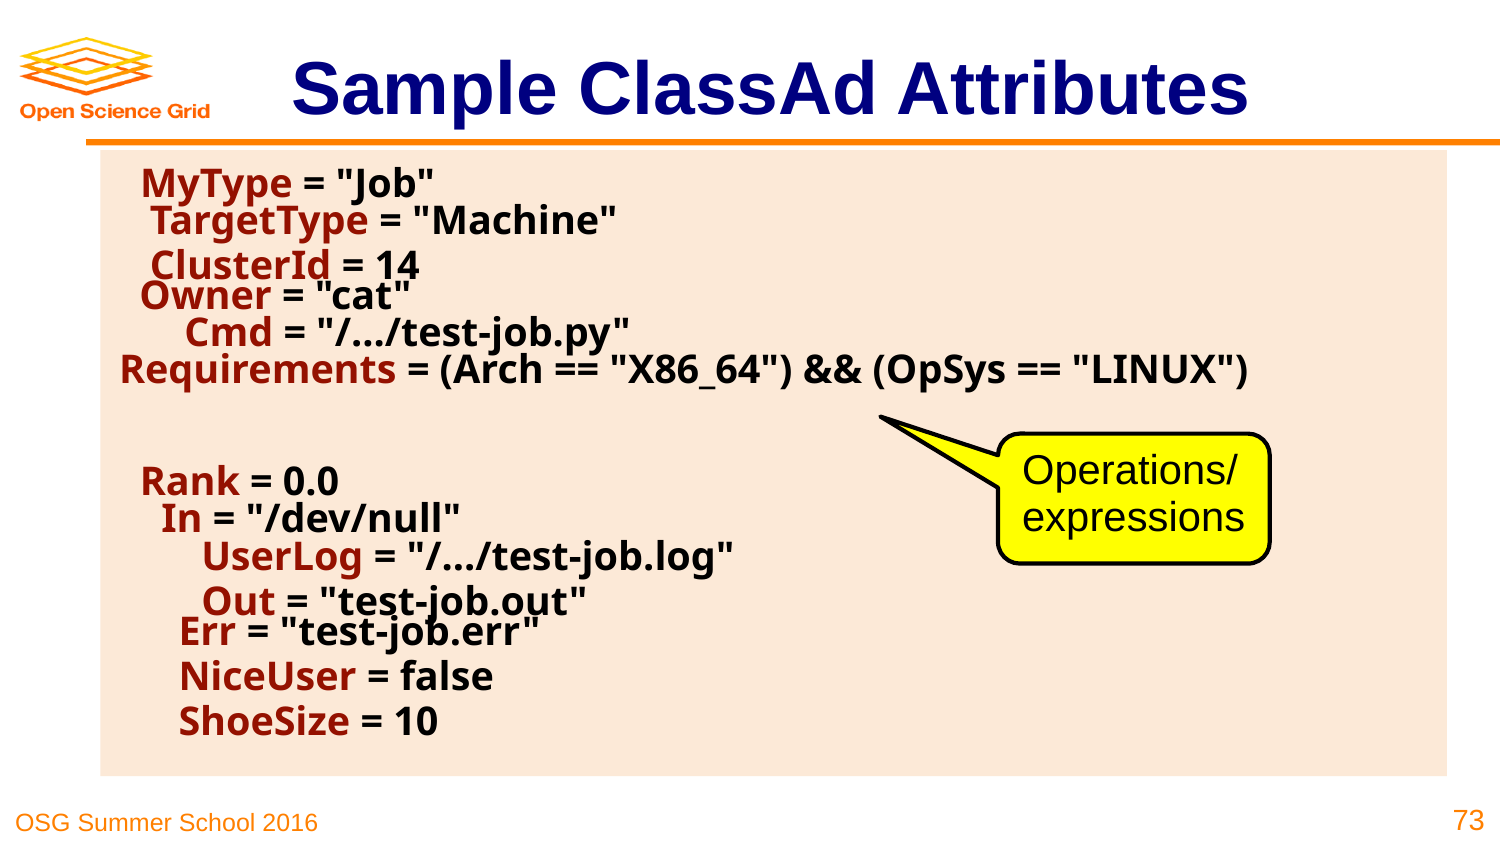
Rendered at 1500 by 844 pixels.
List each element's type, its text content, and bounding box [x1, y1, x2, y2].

title Sample ClassAd Attributes [201, 14, 1342, 155]
picture [0, 20, 201, 134]
text_box Cmd = "/.../test-job.py" [184, 310, 632, 346]
text_box UserLog = "/.../test-job.log" Out = "test-job.out" [201, 533, 736, 669]
text_box TargetType = "Machine" ClusterId = 14 [149, 197, 619, 310]
text_box MyType = "Job" [140, 161, 436, 250]
text_box Owner = "cat" [139, 272, 412, 346]
text_box [100, 150, 1447, 777]
text_box Requirements = (Arch == "X86_64") && (OpSys == "LINUX") [119, 346, 1395, 392]
text_box Cmd = "/.../test-job.py" [184, 392, 632, 399]
text_box In = "/dev/null" [161, 496, 462, 585]
text_box [878, 414, 1272, 566]
text_box Rank = 0.0 [139, 459, 340, 548]
text_box Operations/ expressions [1022, 445, 1246, 540]
text_box Err = "test-job.err" NiceUser = false ShoeSize = 10 [178, 607, 542, 789]
slide_number 73 [1430, 787, 1500, 844]
